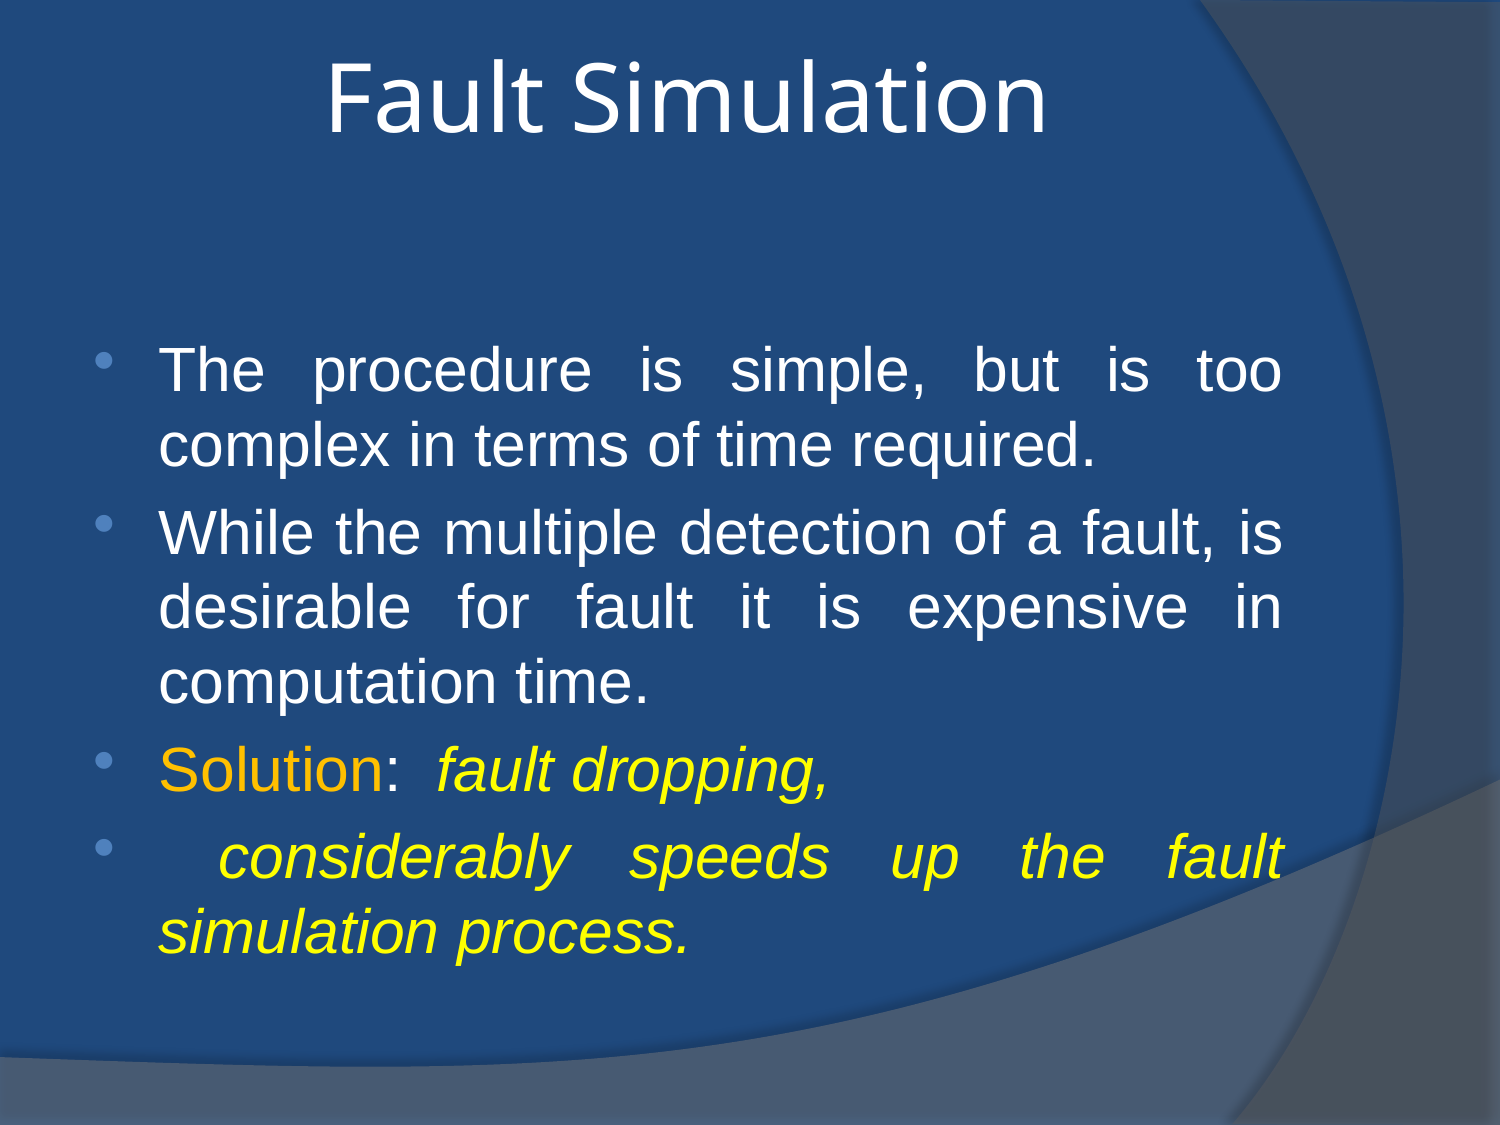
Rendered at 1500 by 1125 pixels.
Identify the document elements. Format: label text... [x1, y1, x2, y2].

title Fault Simulation [75, 0, 1300, 188]
list The procedure is simple, but is too complex in terms of time required. While the multiple detection of a fault, is desirable for fault it is expensive in computation time. Solution: fault dropping, considerably speeds up the fault simulation process. [75, 234, 1300, 977]
